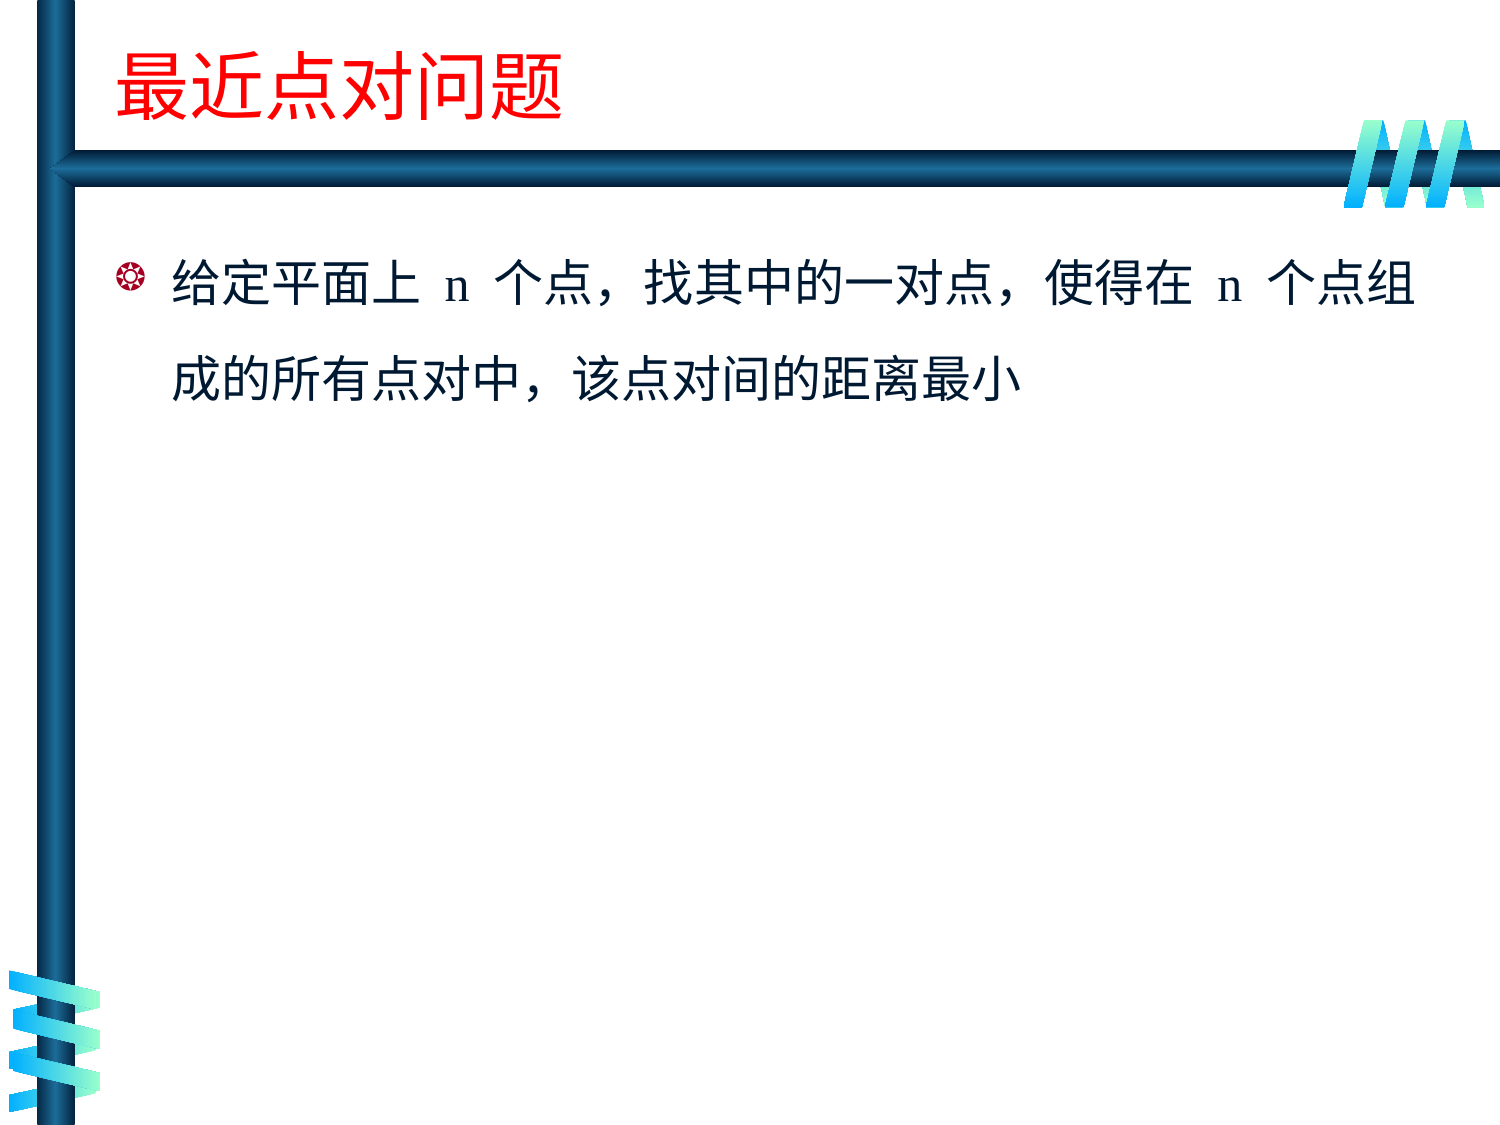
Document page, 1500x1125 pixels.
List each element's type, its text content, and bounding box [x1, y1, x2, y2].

title 最近点对问题 [99, 24, 1475, 138]
list 给定平面上 n 个点，找其中的一对点，使得在 n 个点组成的所有点对中，该点对间的距离最小 [99, 207, 1463, 1013]
